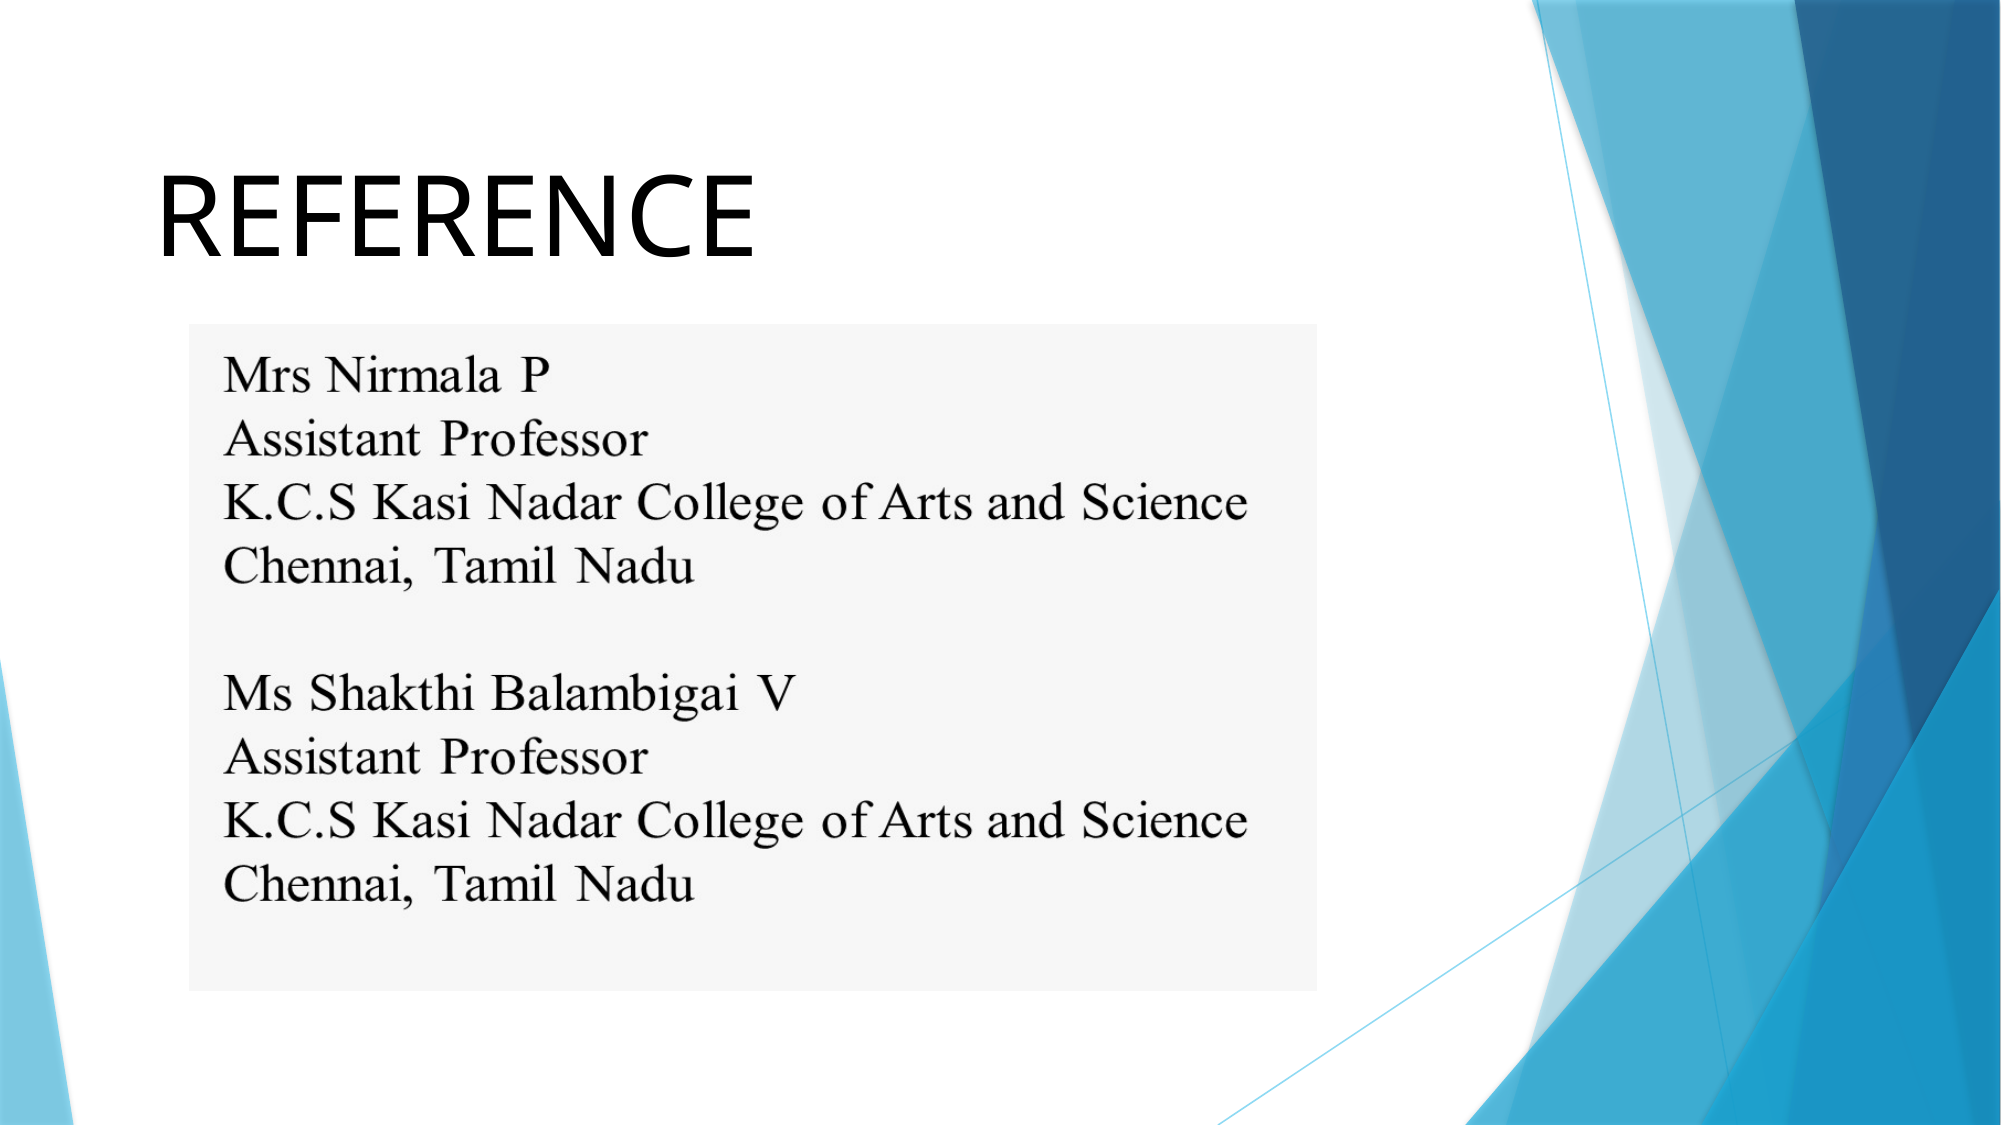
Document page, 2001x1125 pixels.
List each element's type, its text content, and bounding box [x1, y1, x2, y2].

picture [189, 324, 1317, 992]
text_box REFERENCE [139, 136, 1042, 287]
